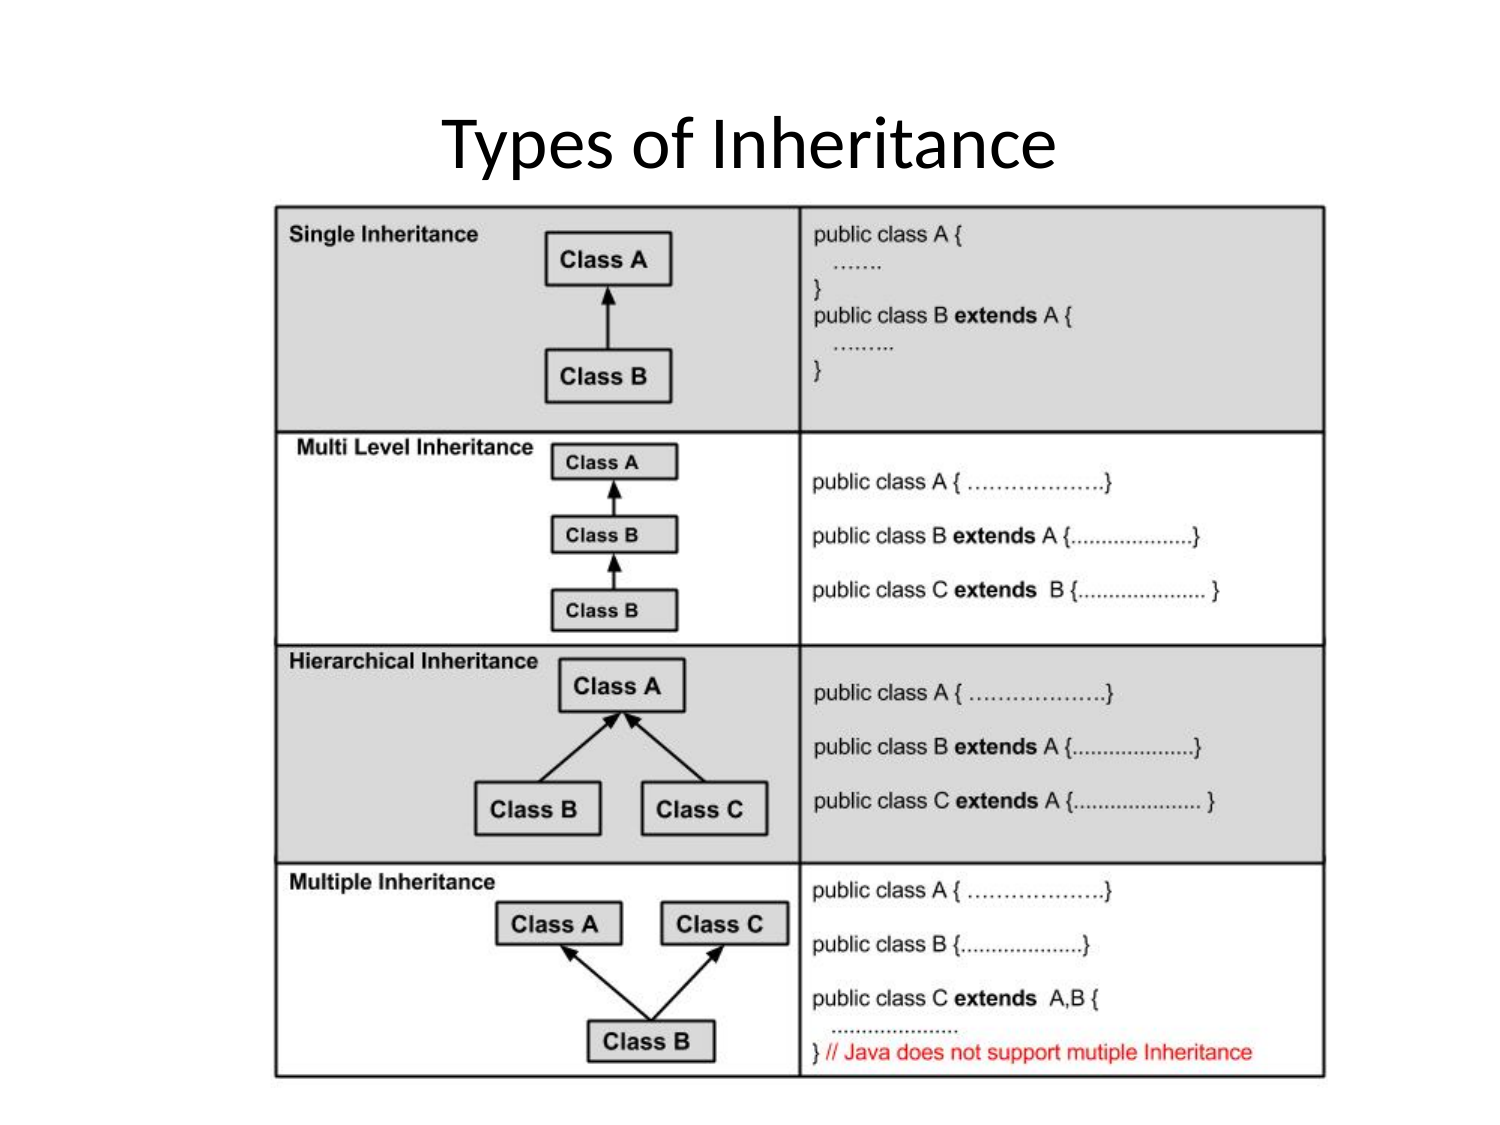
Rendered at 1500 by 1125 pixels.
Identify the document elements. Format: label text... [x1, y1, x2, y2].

title Types of Inheritance [75, 45, 1425, 233]
picture [187, 187, 1388, 1088]
